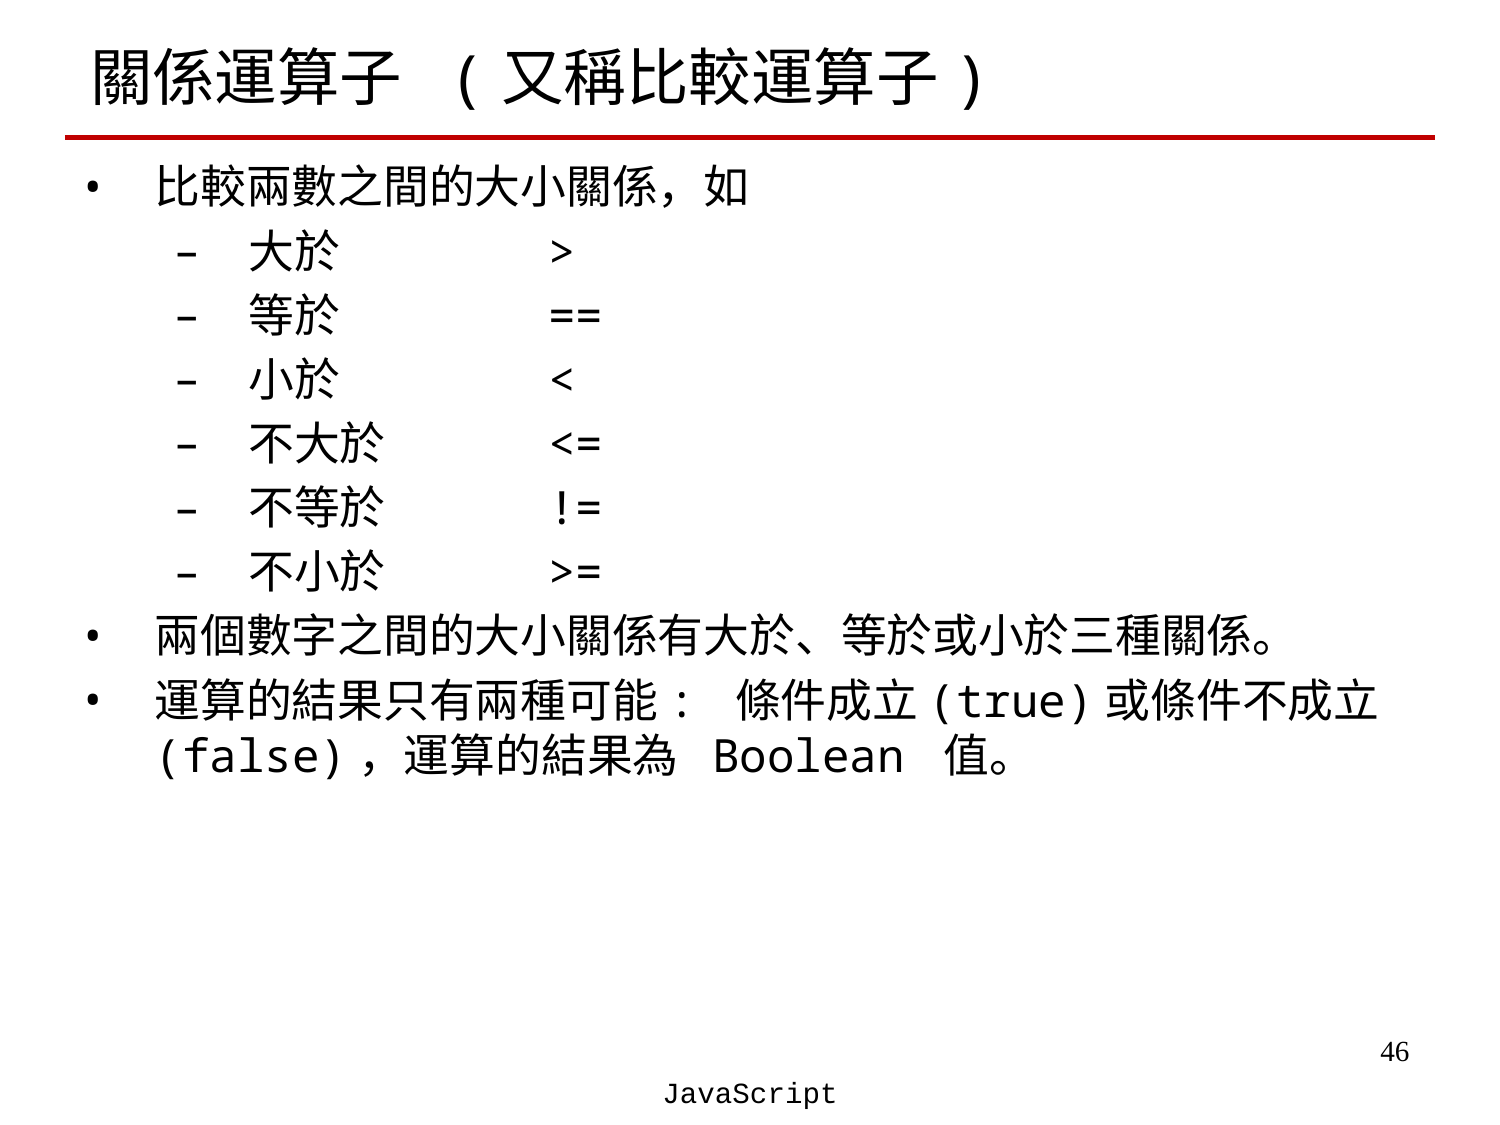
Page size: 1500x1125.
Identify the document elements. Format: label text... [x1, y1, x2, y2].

text_box JavaScript [512, 1066, 988, 1125]
text_box 比較兩數之間的大小關係，如 大於 > 等於 == 小於 < 不大於 <= 不等於 != 不小於 >= 兩個數字之間的大小關係有大於、等於或小於三種關係。 運算的結果只有兩種可能: 條件成立(true)或條件不成立(false)，運算的結果為 Boolean 值。 [64, 150, 1436, 990]
text_box ‹#› [1074, 1024, 1425, 1103]
title 關係運算子 (又稱比較運算子) [75, 19, 1425, 133]
